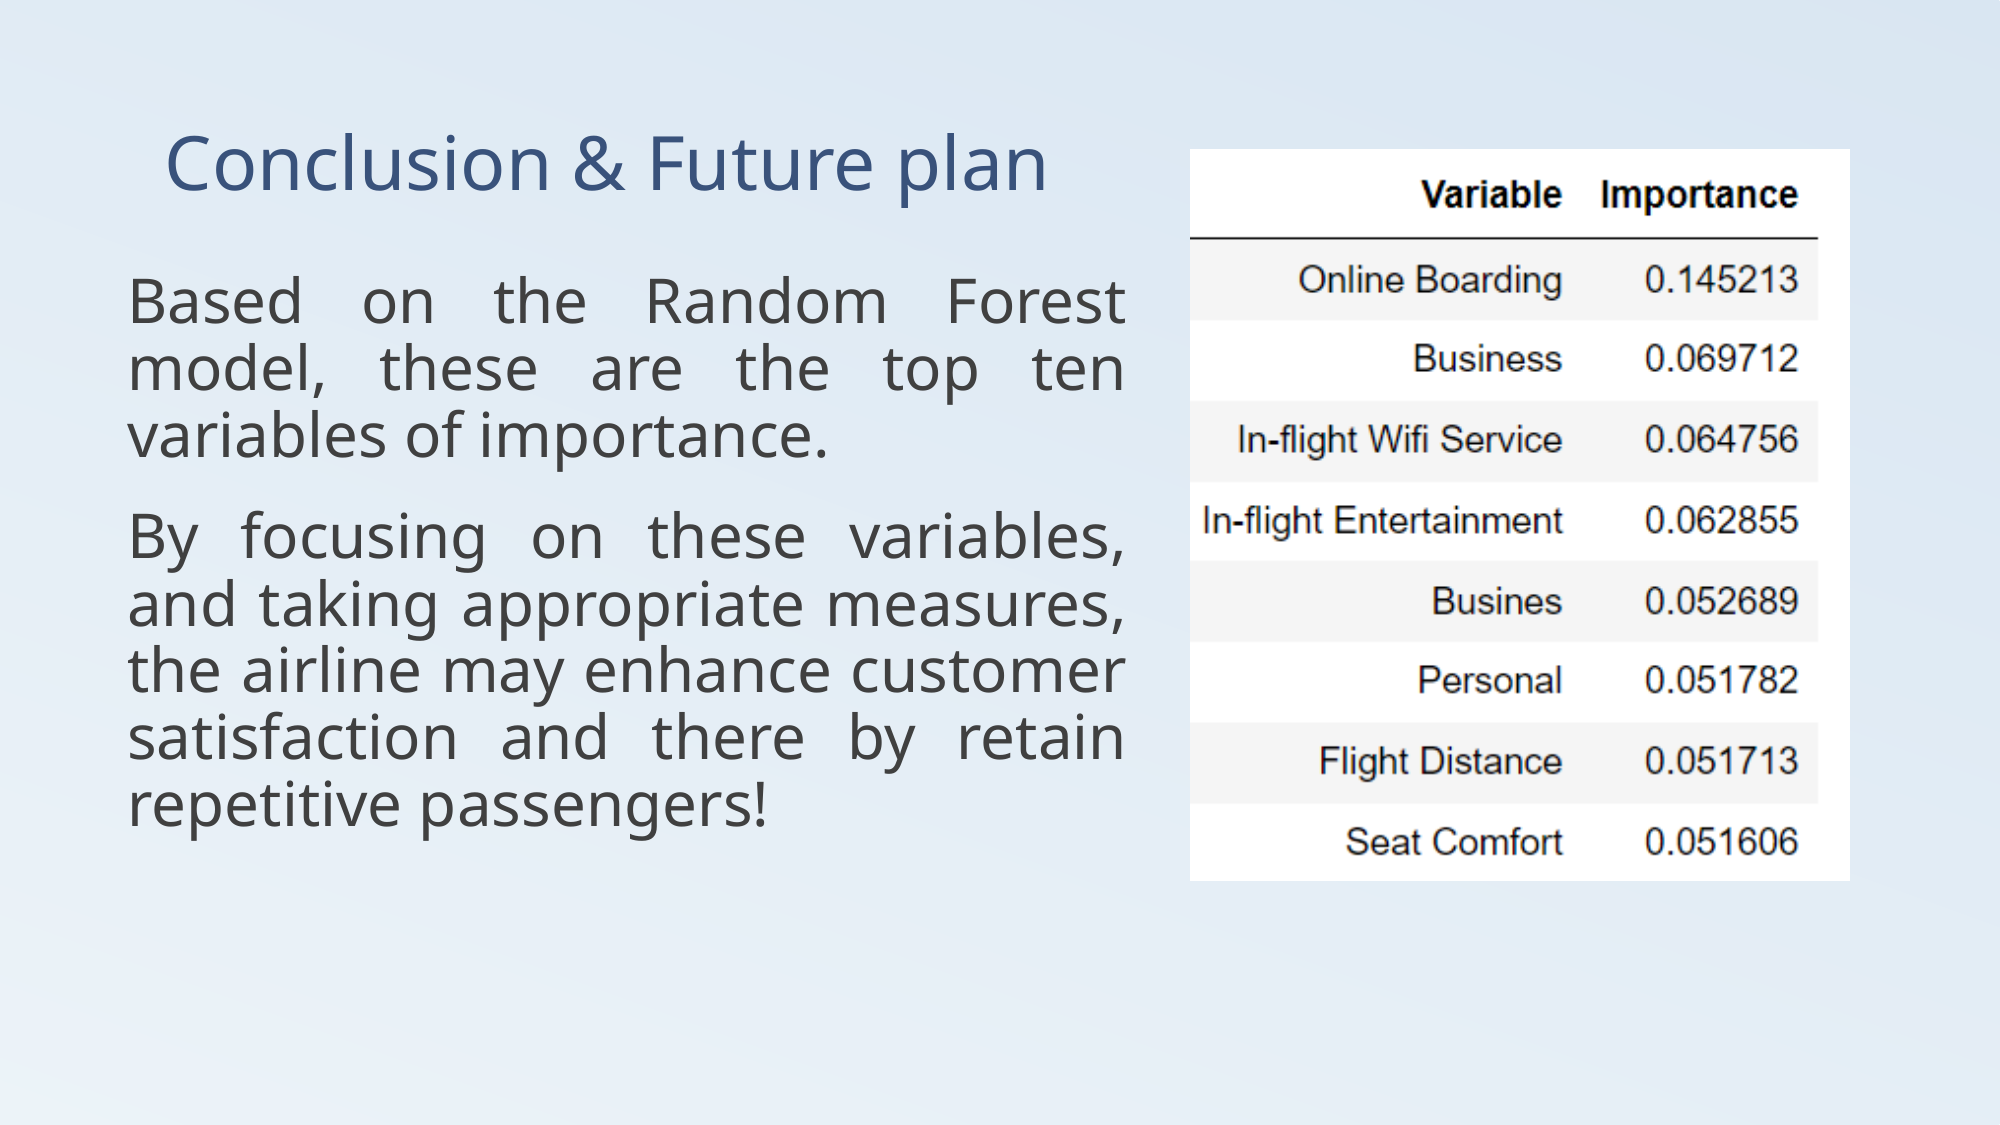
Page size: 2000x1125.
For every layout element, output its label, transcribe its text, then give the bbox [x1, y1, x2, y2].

picture [1190, 149, 1850, 881]
title Conclusion & Future plan [149, 37, 1950, 213]
list Based on the Random Forest model, these are the top ten variables of importance. By focusing on these variables, and taking appropriate measures, the airline may enhance customer satisfaction and there by retain repetitive passengers! [112, 262, 1143, 881]
